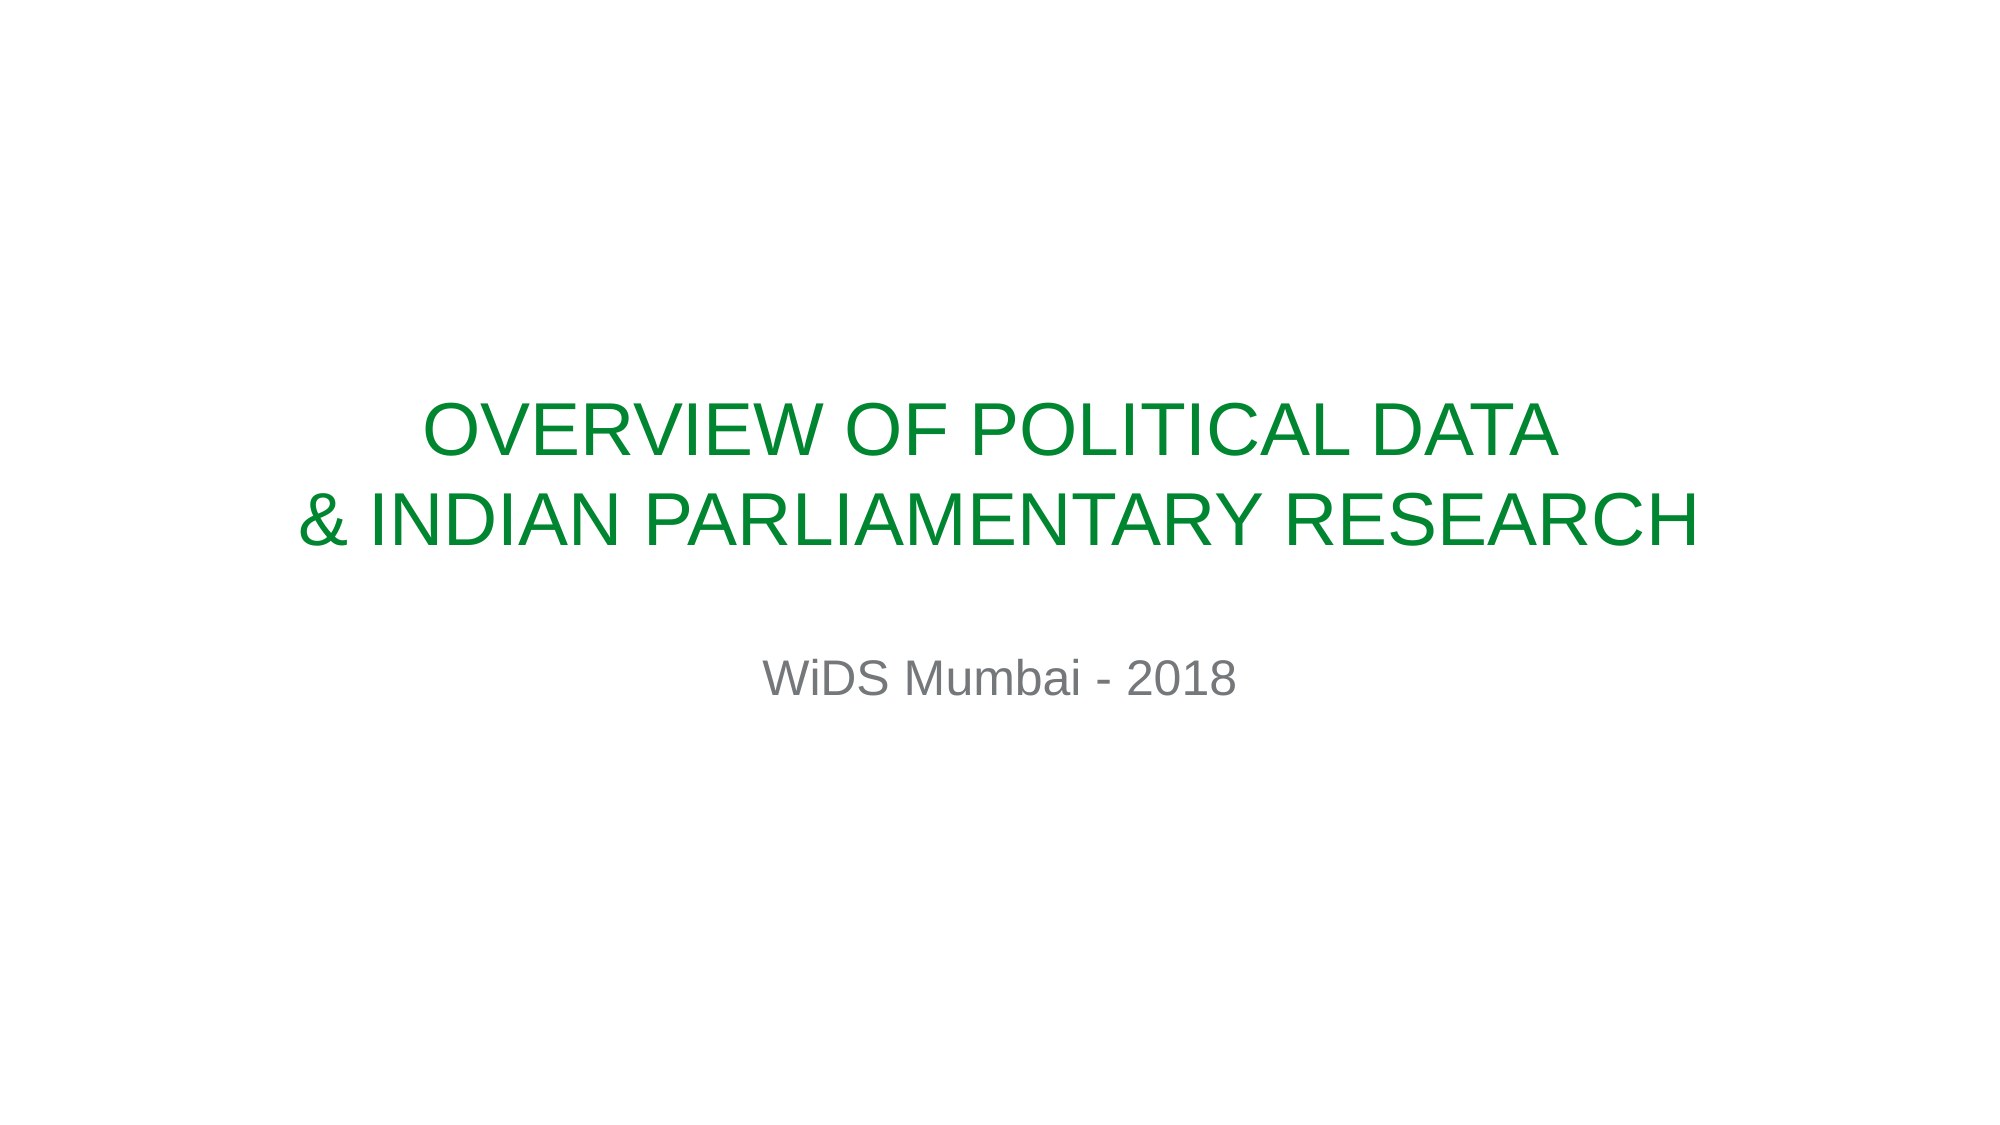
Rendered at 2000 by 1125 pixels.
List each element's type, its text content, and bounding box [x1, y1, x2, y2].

title OVERVIEW OF POLITICAL DATA & INDIAN PARLIAMENTARY RESEARCH [149, 349, 1850, 591]
subtitle WiDS Mumbai - 2018 [299, 637, 1700, 925]
